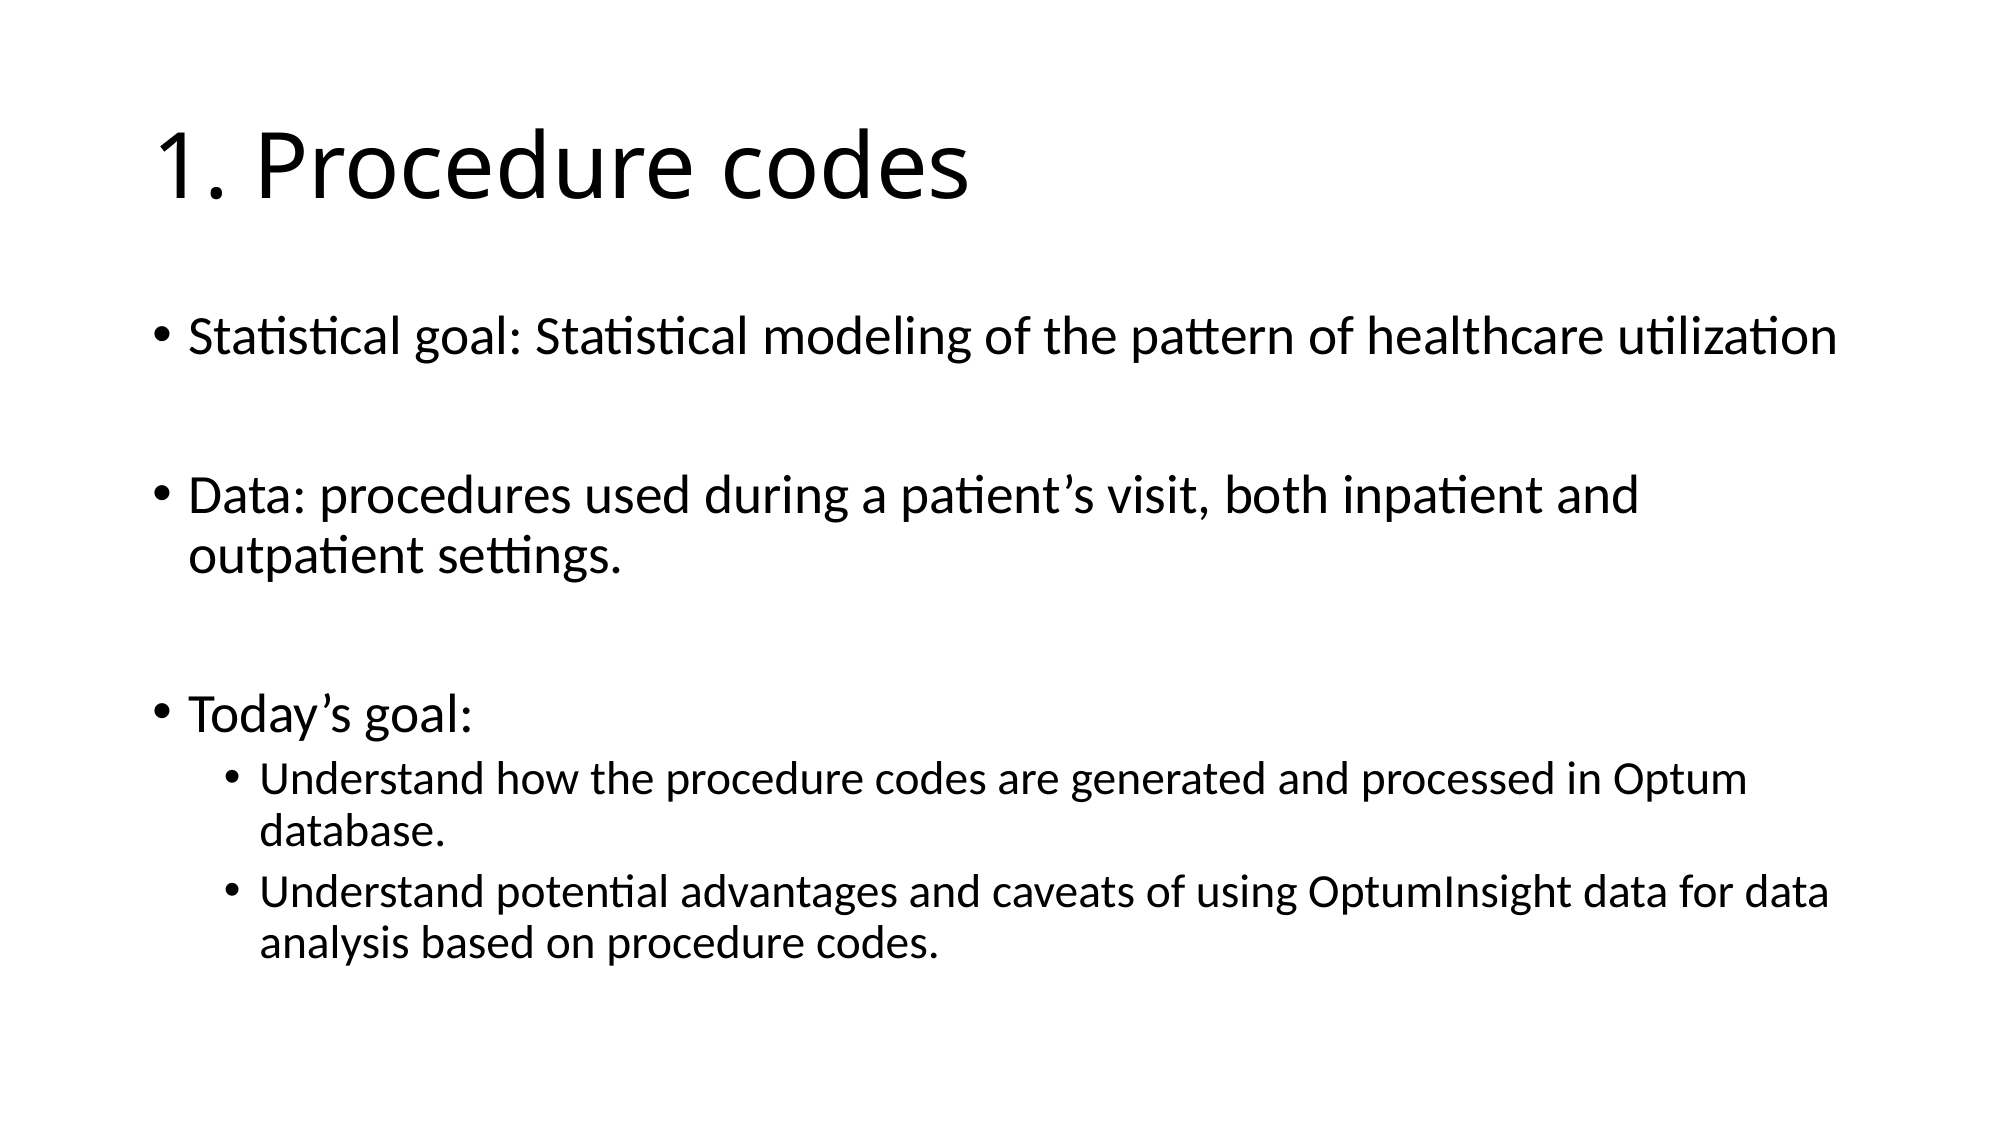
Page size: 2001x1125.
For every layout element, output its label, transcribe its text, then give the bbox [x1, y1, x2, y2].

list Statistical goal: Statistical modeling of the pattern of healthcare utilization Data: procedures used during a patient’s visit, both inpatient and outpatient settings. Today’s goal: Understand how the procedure codes are generated and processed in Optum database. Understand potential advantages and caveats of using OptumInsight data for data analysis based on procedure codes. [137, 299, 1863, 1014]
title 1. Procedure codes [137, 59, 1863, 278]
